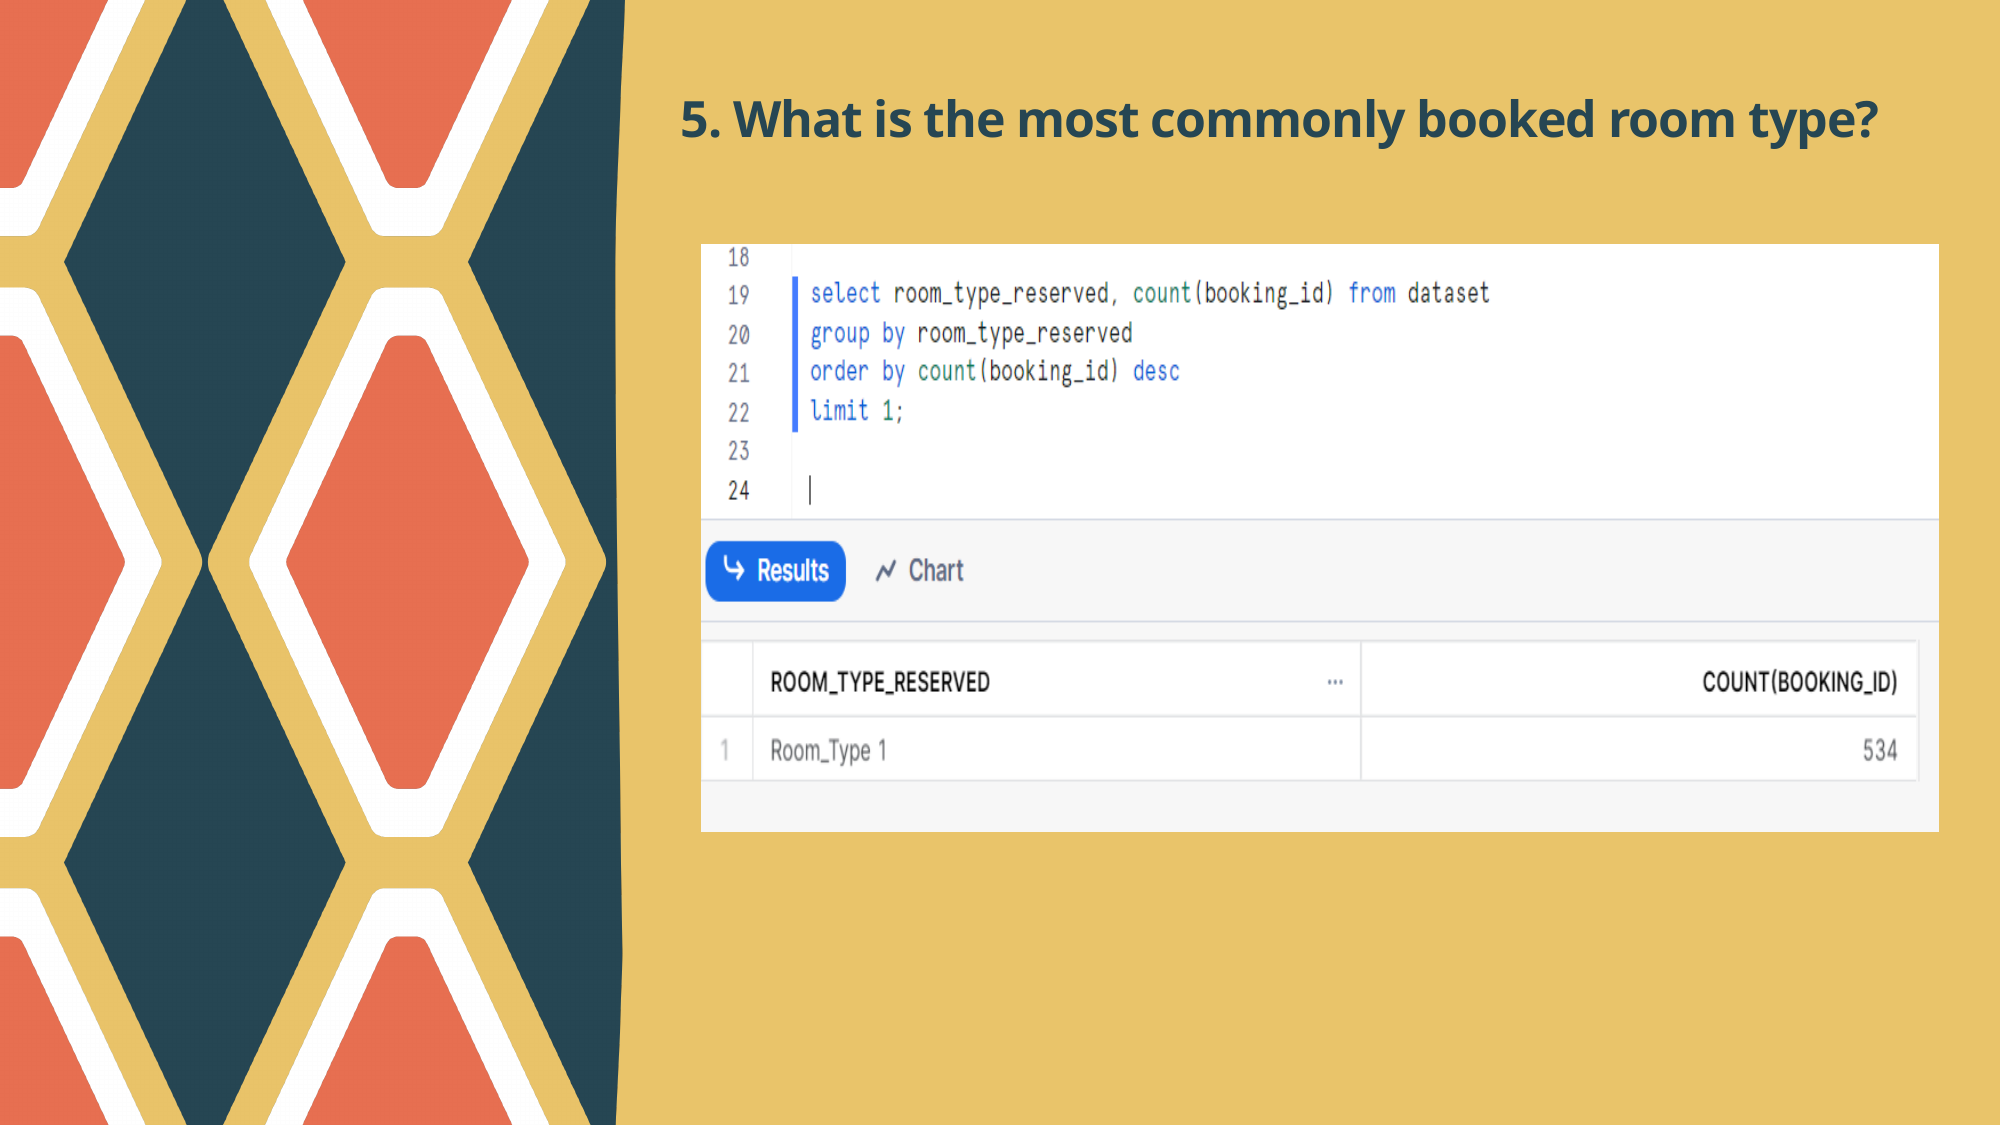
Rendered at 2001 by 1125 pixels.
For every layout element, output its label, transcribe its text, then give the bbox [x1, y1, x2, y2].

picture [701, 244, 1939, 832]
title 5. What is the most commonly booked room type? [665, 86, 1903, 202]
picture [0, 0, 625, 1125]
